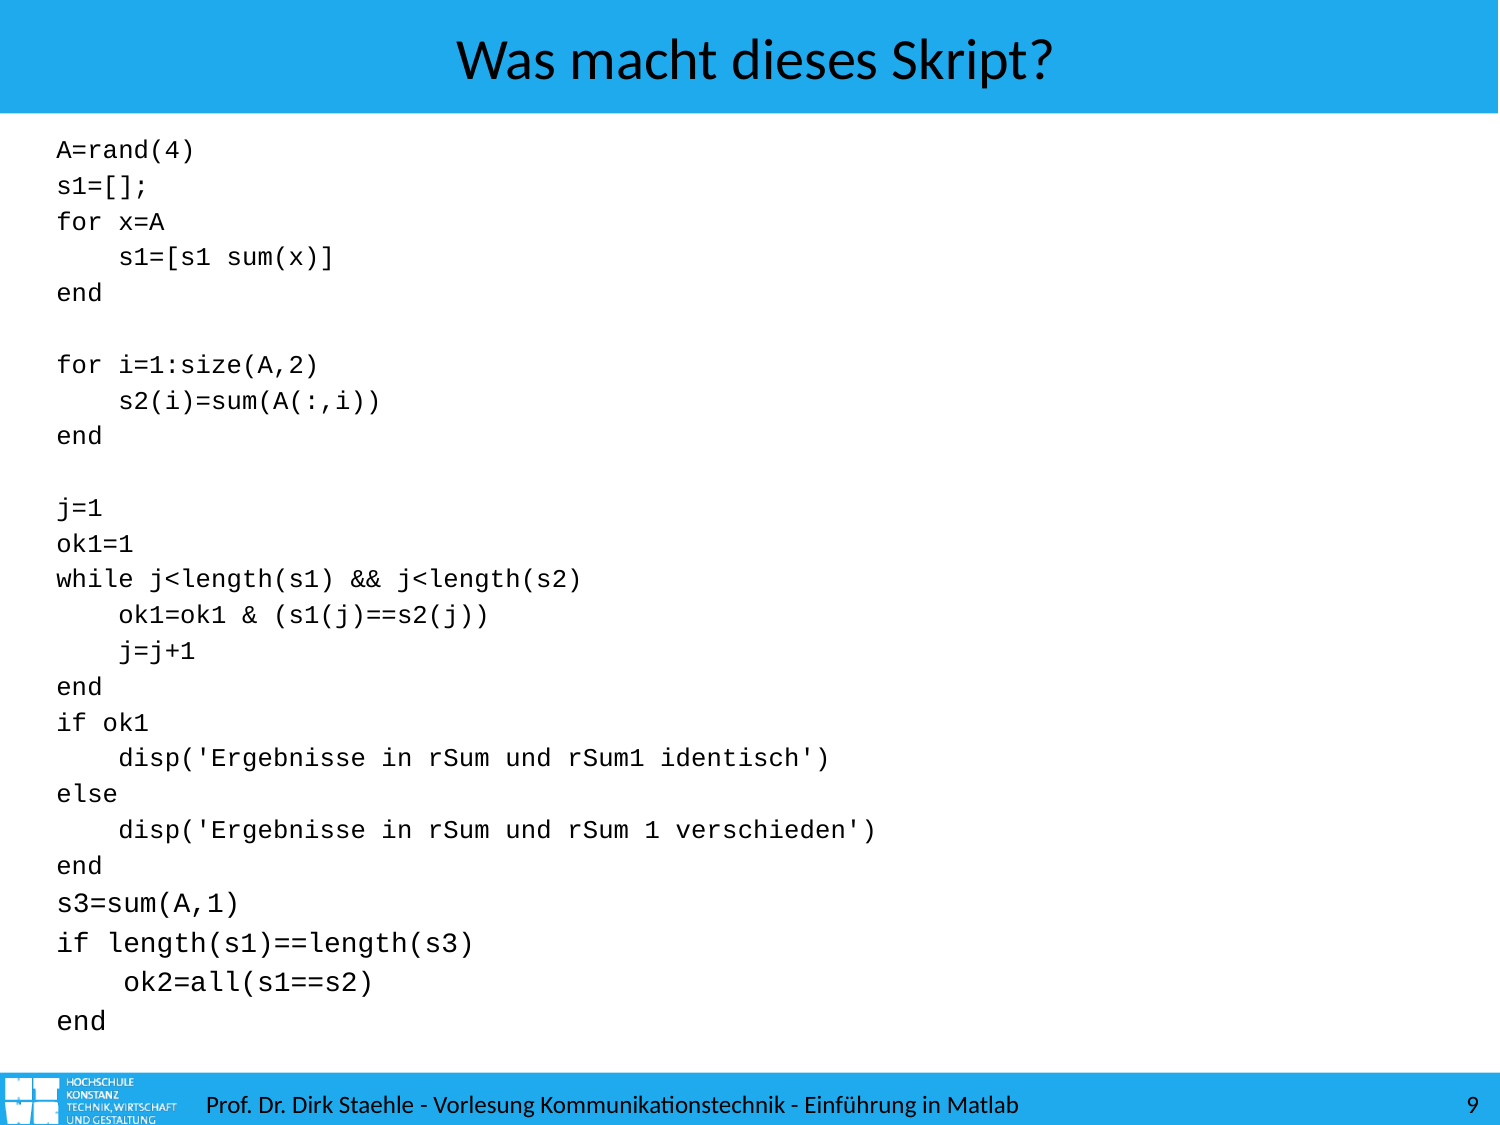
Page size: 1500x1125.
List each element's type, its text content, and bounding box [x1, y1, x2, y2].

picture [4, 1077, 183, 1125]
list A=rand(4) s1=[]; for x=A s1=[s1 sum(x)] end for i=1:size(A,2) s2(i)=sum(A(:,i)) end j=1 ok1=1 while j<length(s1) && j<length(s2) ok1=ok1 & (s1(j)==s2(j)) j=j+1 end if ok1 disp('Ergebnisse in rSum und rSum1 identisch') else disp('Ergebnisse in rSum und rSum 1 verschieden') end s3=sum(A,1) if length(s1)==length(s3) ok2=all(s1==s2) end [41, 125, 1471, 1059]
slide_number 9 [1423, 1081, 1495, 1125]
footer Prof. Dr. Dirk Staehle - Vorlesung Kommunikationstechnik - Einführung in Matlab [191, 1081, 1423, 1125]
title Was macht dieses Skript? [41, 9, 1471, 102]
